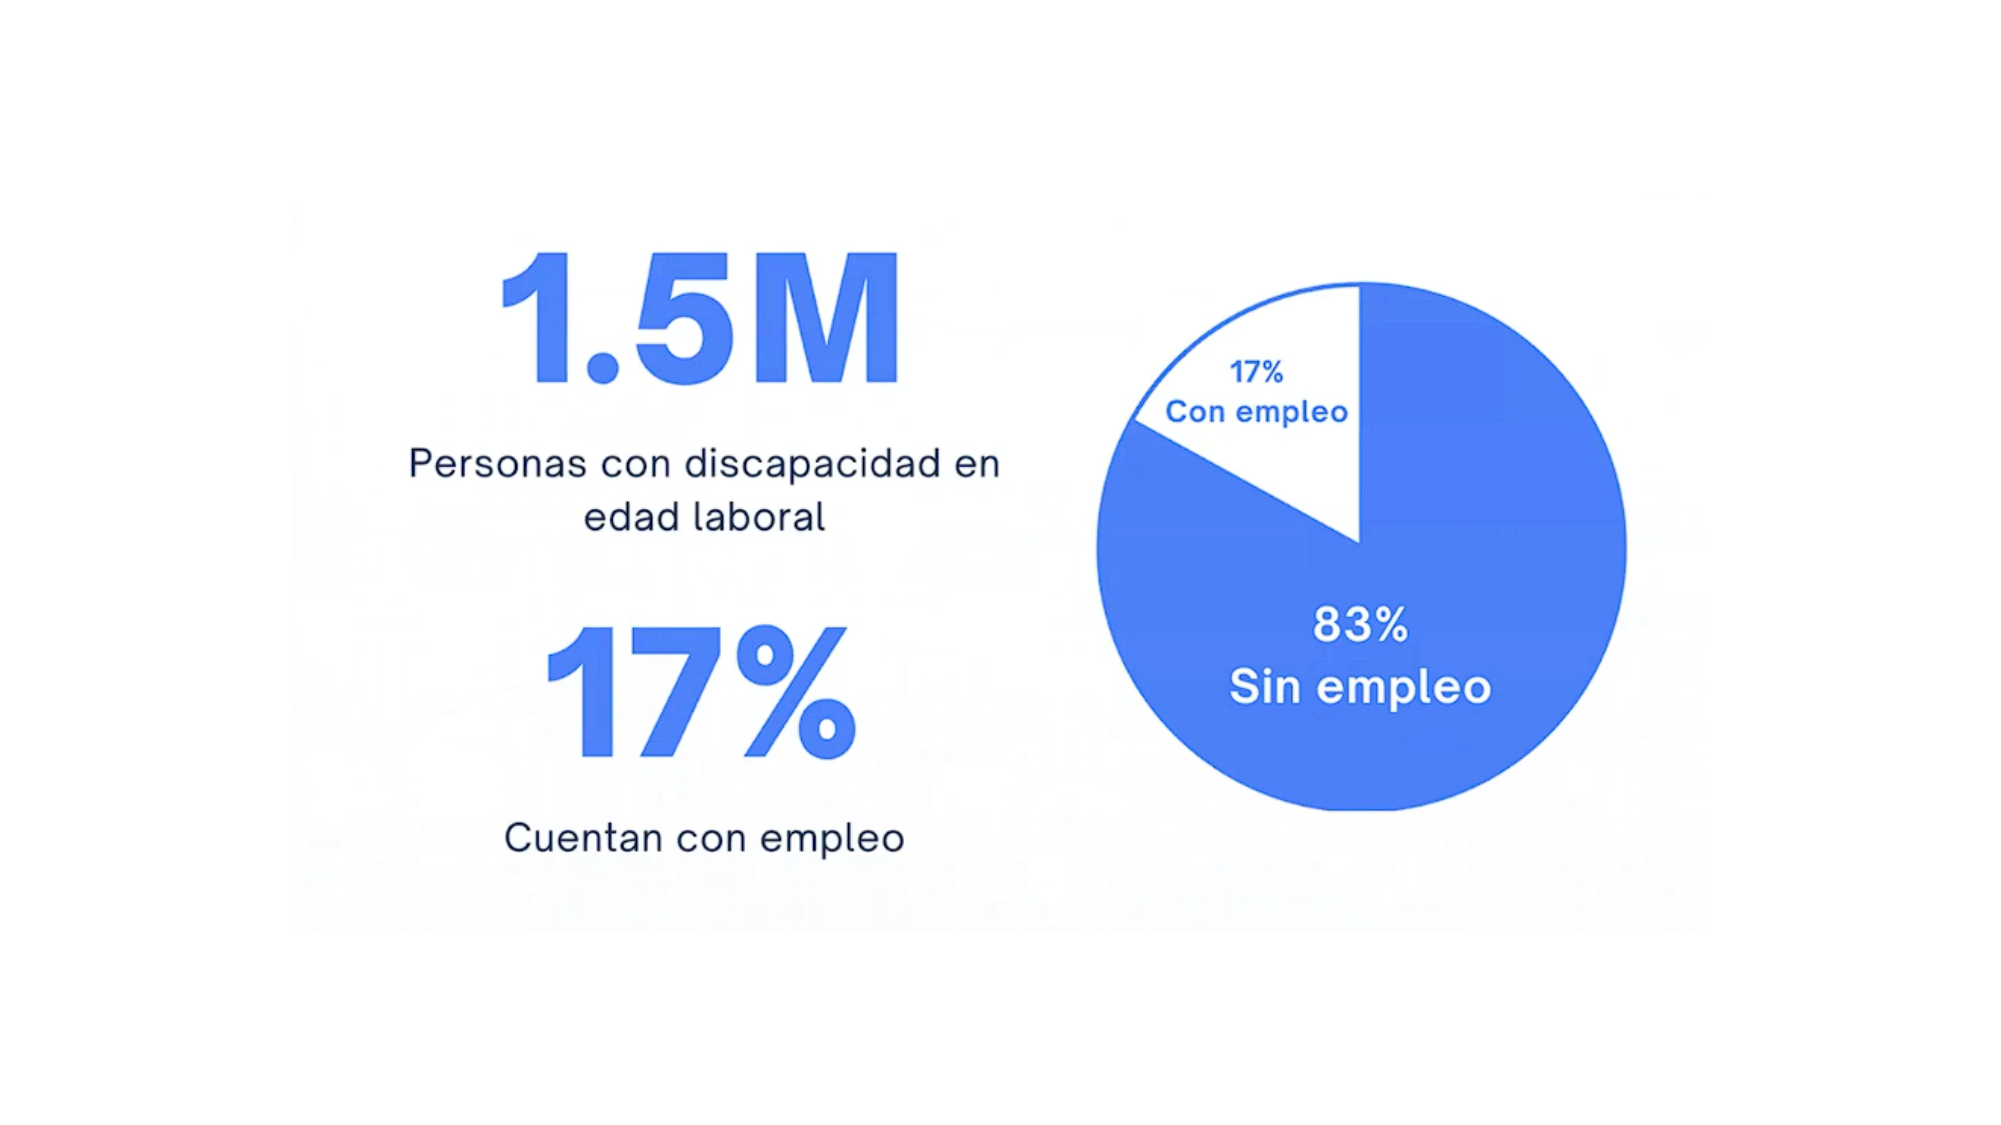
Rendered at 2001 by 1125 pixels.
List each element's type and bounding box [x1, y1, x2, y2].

picture [291, 193, 1709, 932]
